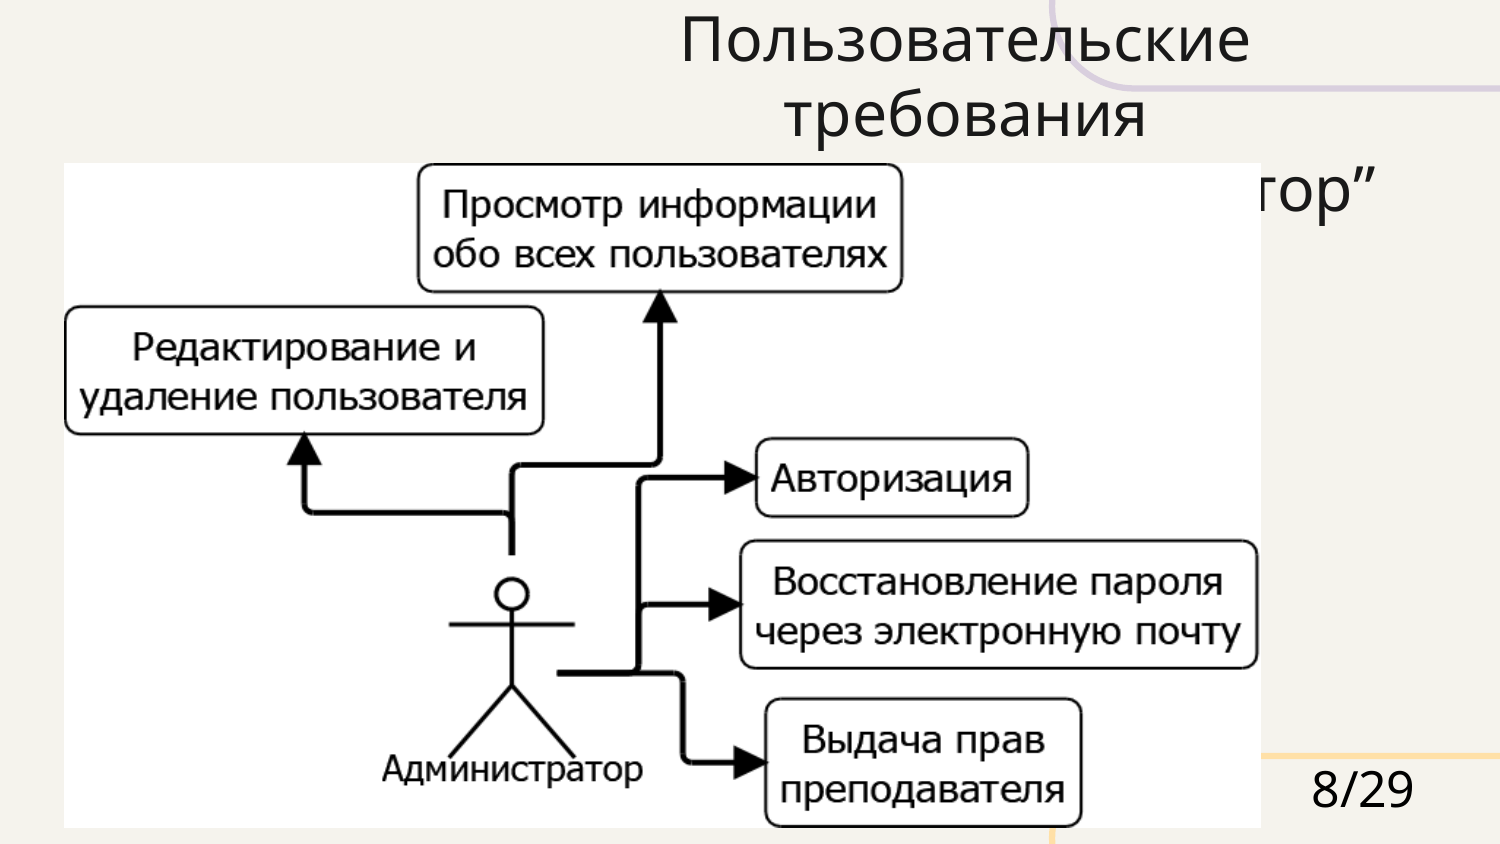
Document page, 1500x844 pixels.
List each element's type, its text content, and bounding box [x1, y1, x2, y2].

picture [63, 163, 1261, 828]
title Пользовательские требования для роли “Администратор” [502, 0, 1430, 160]
text_box 8/29 [1275, 742, 1451, 819]
